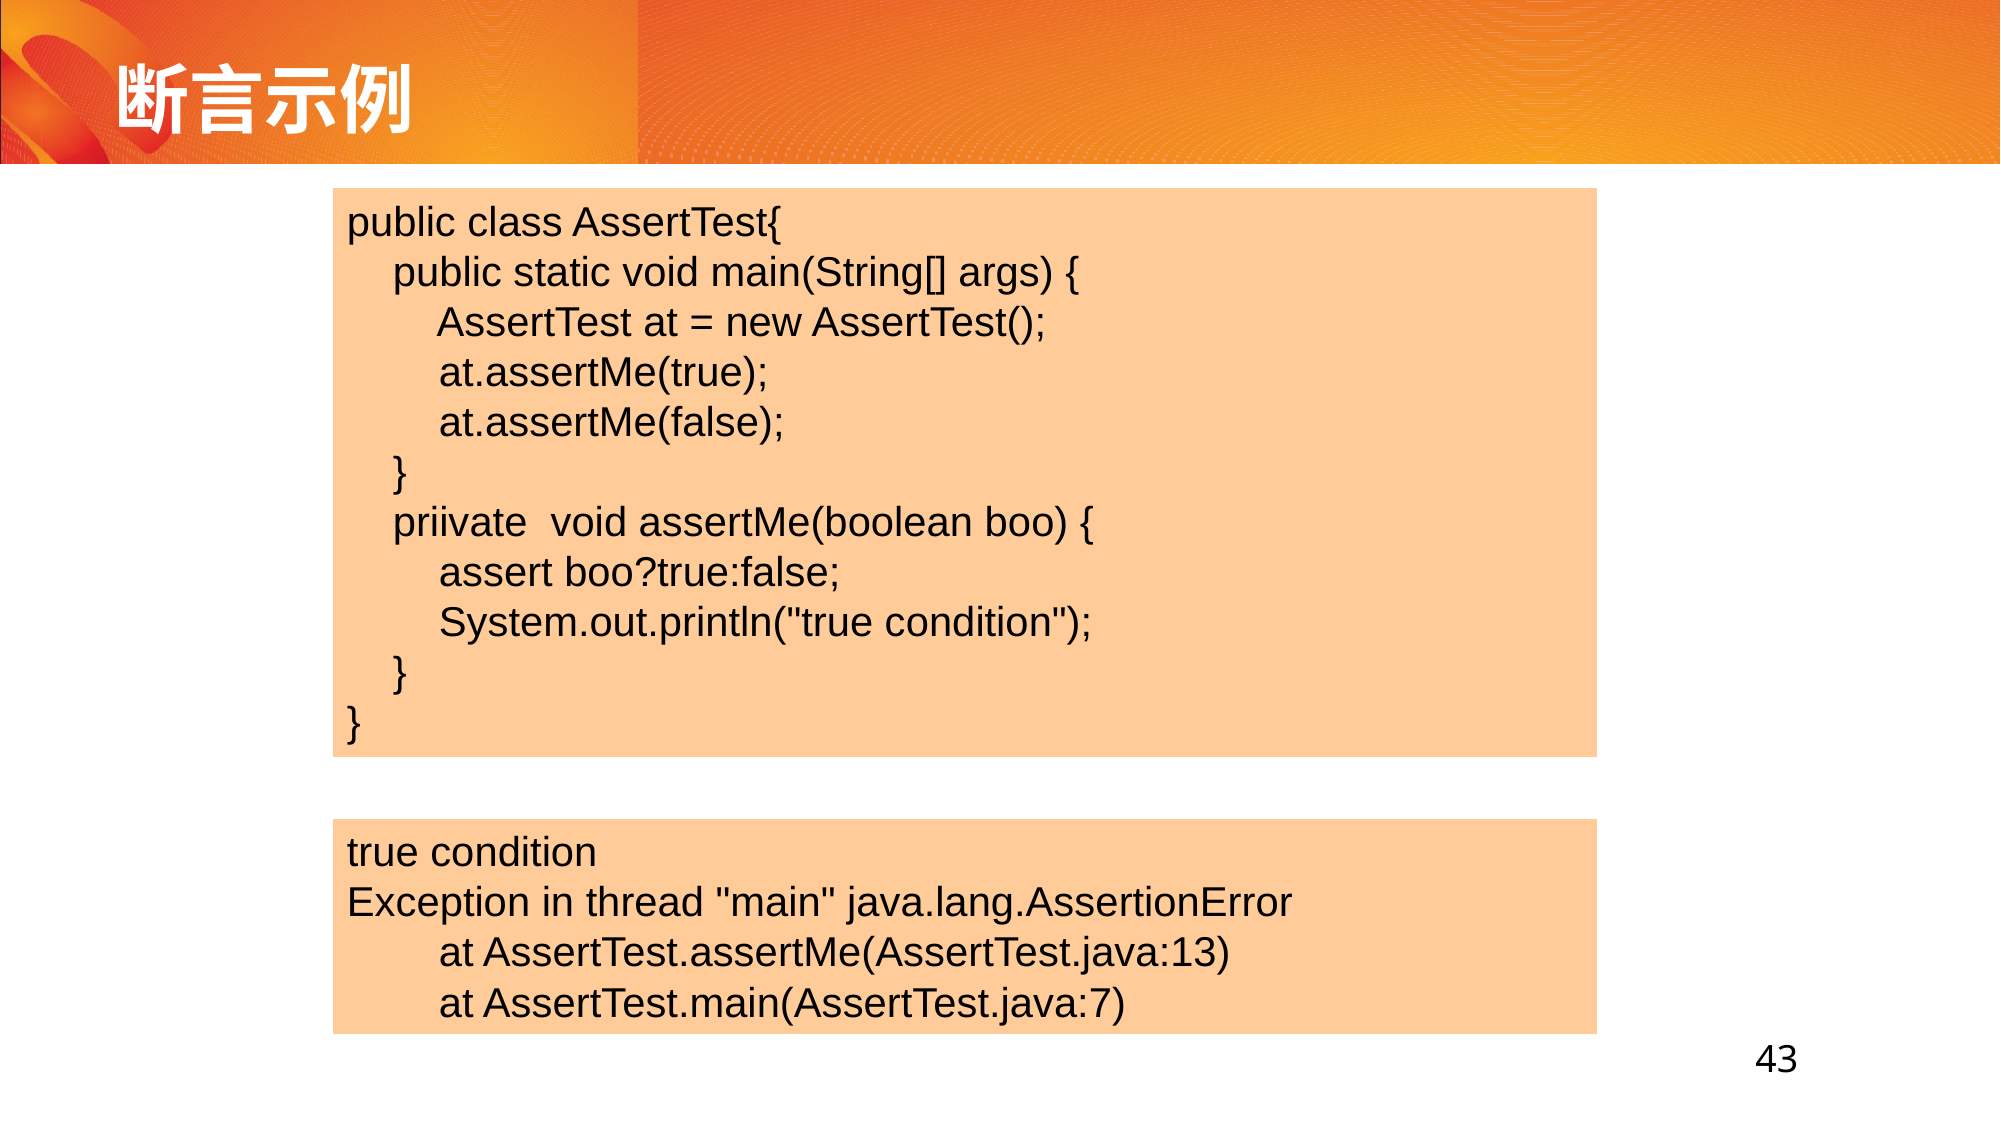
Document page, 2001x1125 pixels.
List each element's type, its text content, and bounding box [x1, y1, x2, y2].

text_box true condition Exception in thread "main" java.lang.AssertionError at AssertTest.assertMe(AssertTest.java:13) at AssertTest.main(AssertTest.java:7) [332, 817, 1598, 1035]
text_box public class AssertTest{ public static void main(String[] args) { AssertTest at = new AssertTest(); at.assertMe(true); at.assertMe(false); } priivate void assertMe(boolean boo) { assert boo?true:false; System.out.println("true condition"); } } [332, 187, 1598, 758]
title 断言示例 [99, 45, 1900, 167]
picture [0, 0, 2000, 164]
